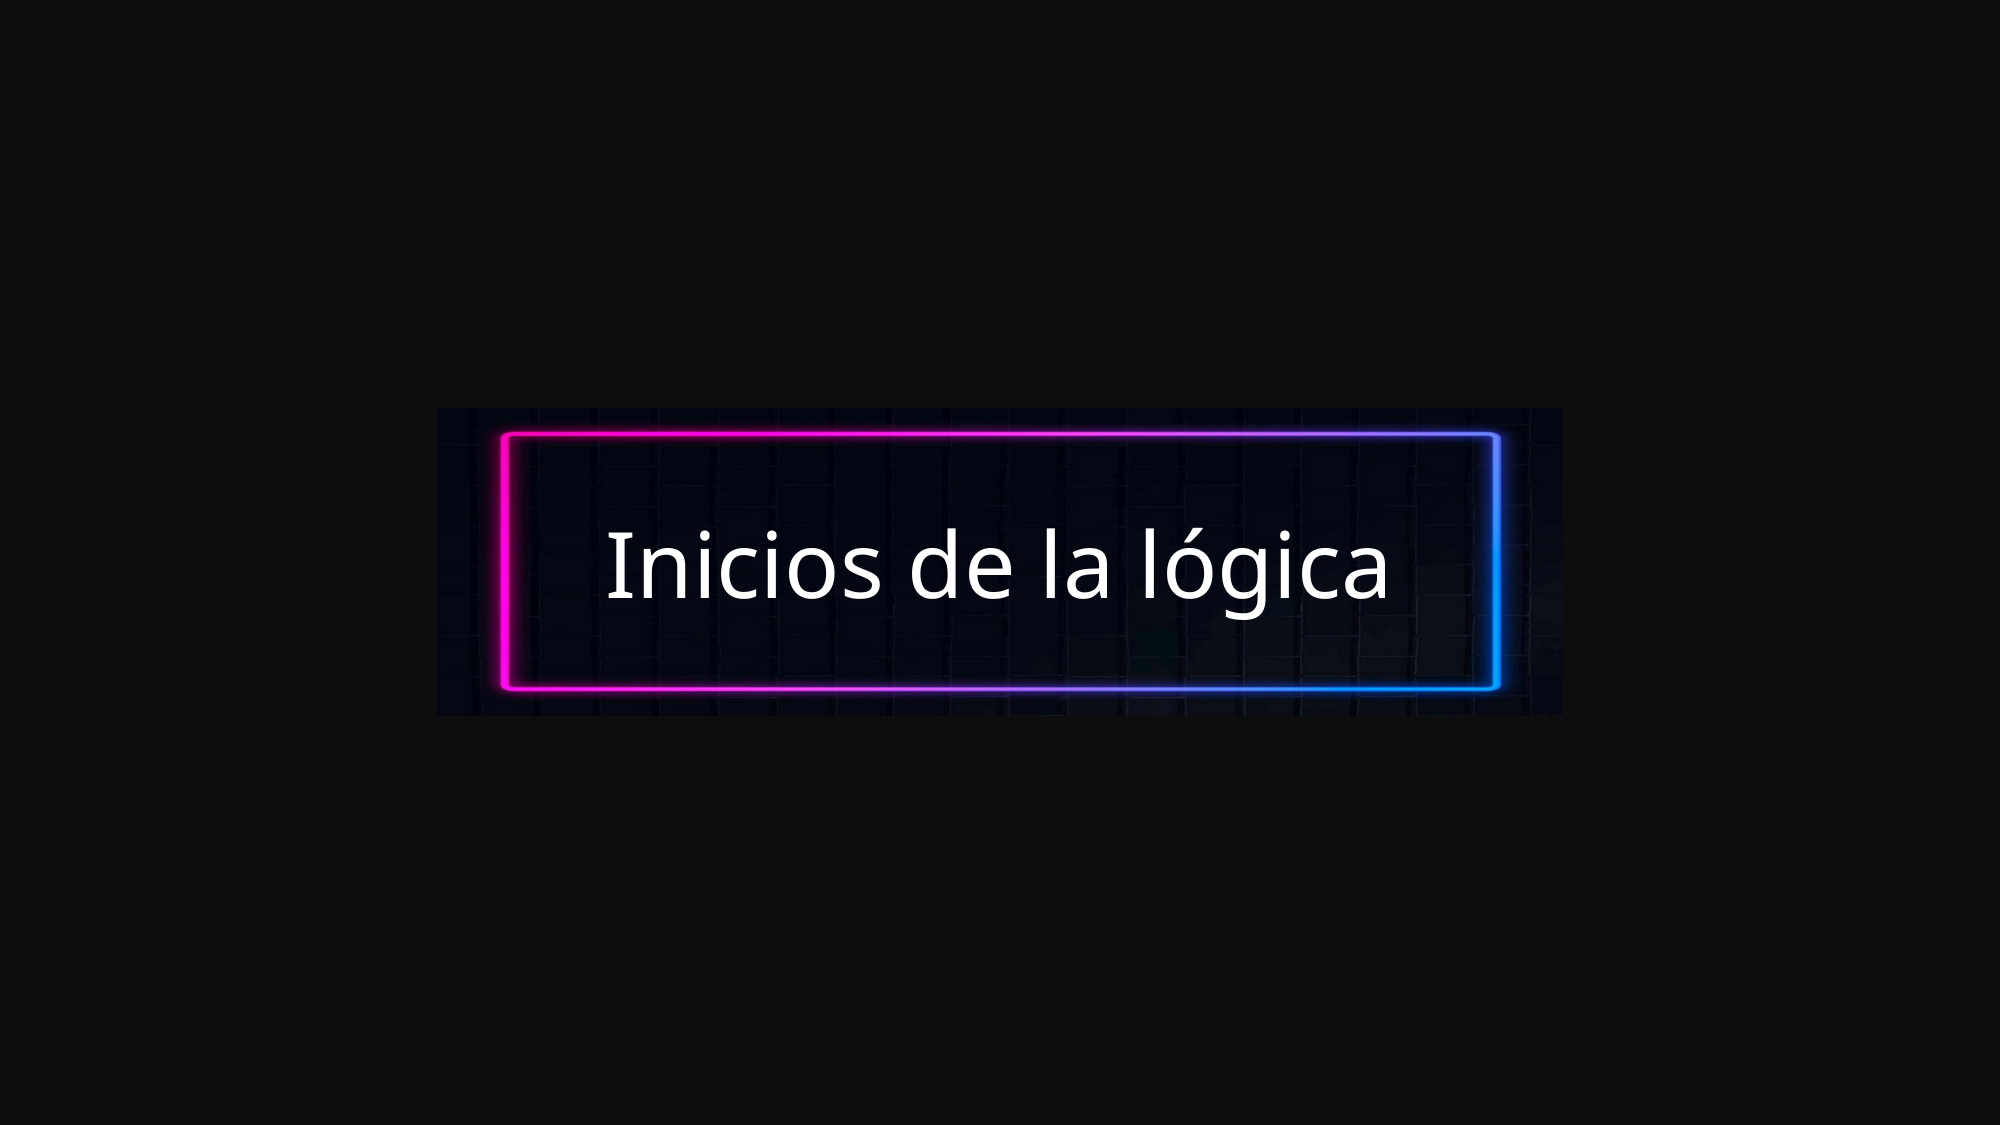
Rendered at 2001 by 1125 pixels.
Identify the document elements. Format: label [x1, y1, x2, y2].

picture [437, 408, 1563, 717]
